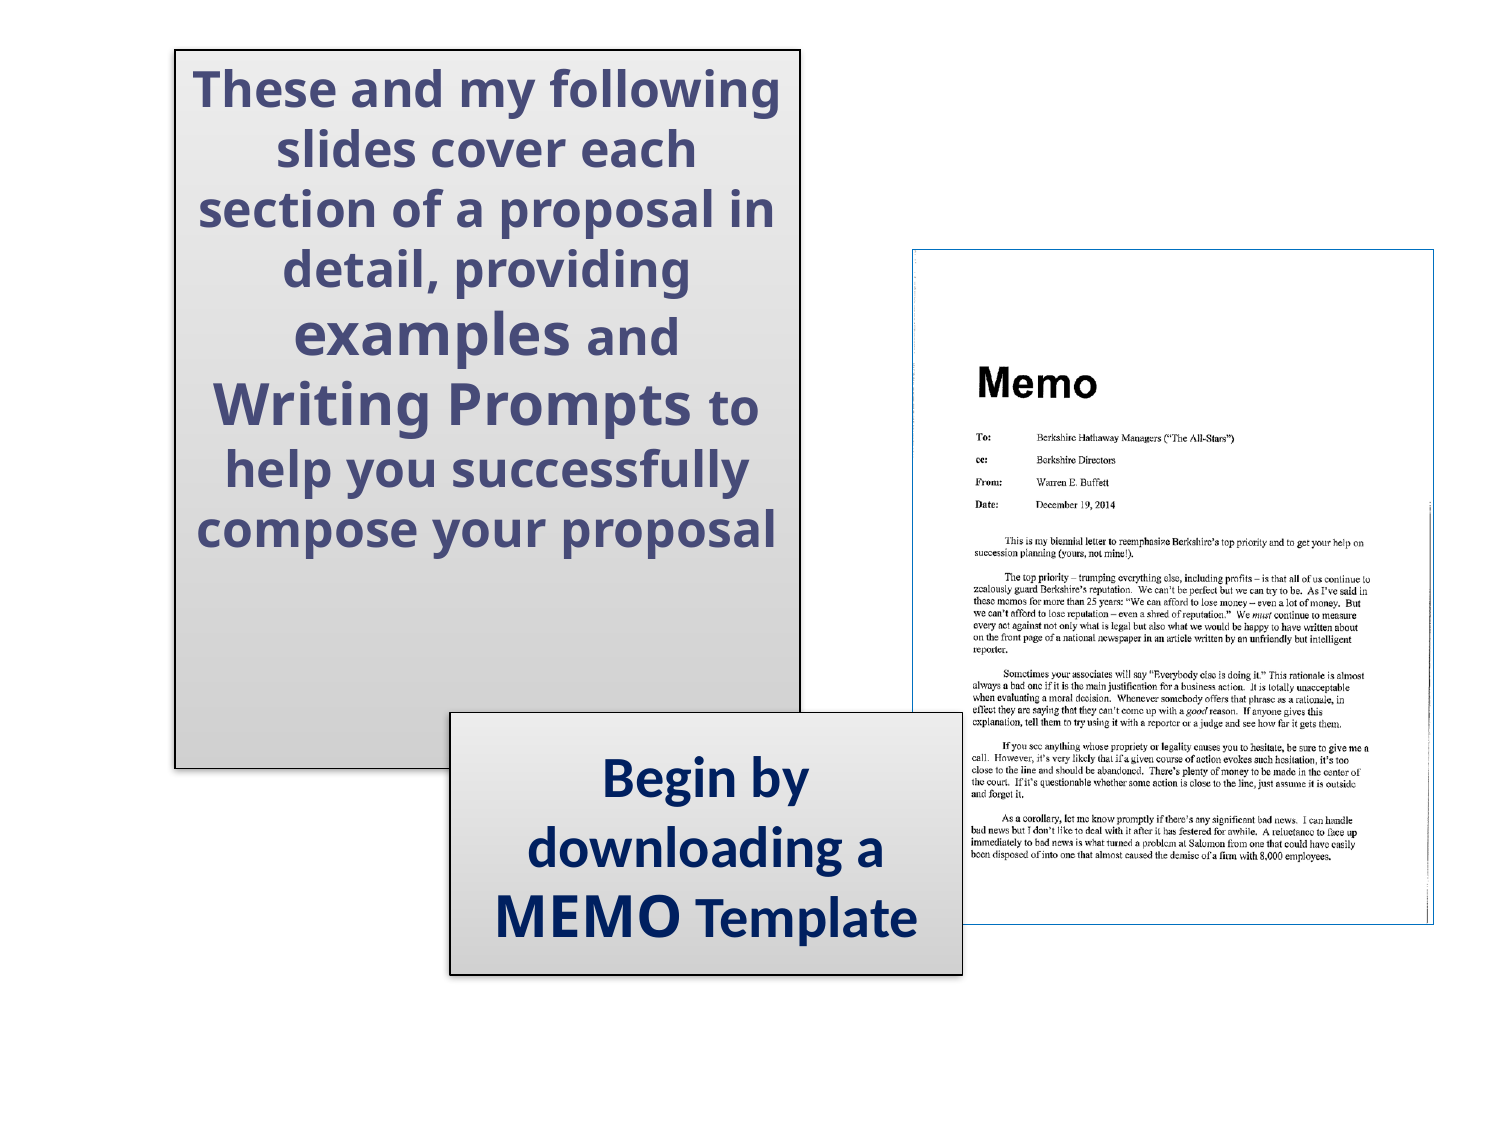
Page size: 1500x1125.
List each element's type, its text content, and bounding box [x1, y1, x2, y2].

picture [912, 249, 1435, 926]
list These and my following slides cover each section of a proposal in detail, providing examples and Writing Prompts to help you successfully compose your proposal [174, 49, 801, 769]
text_box Begin by downloading a MEMO Template [449, 712, 963, 976]
